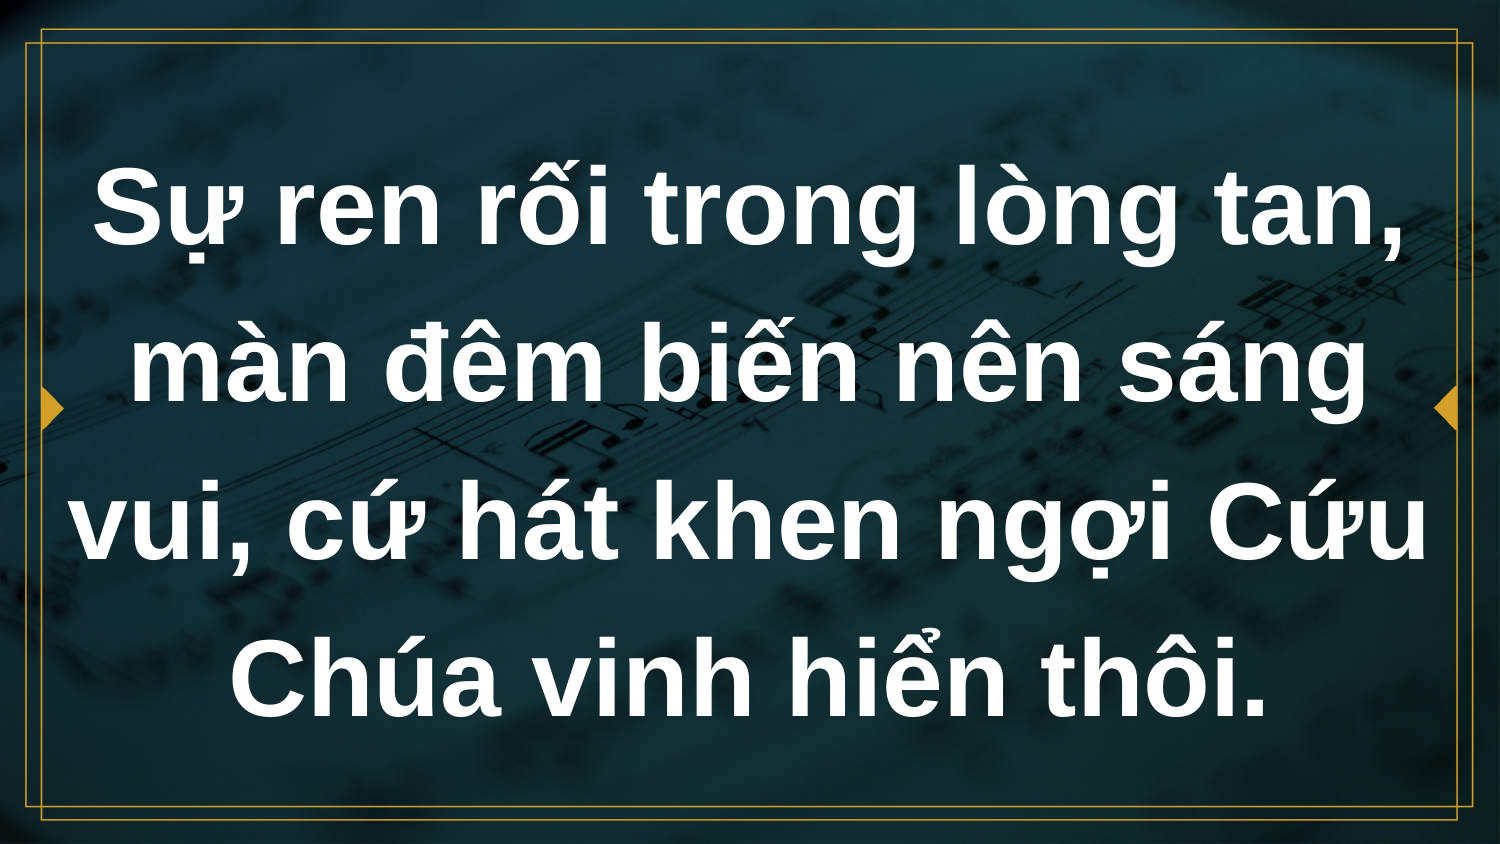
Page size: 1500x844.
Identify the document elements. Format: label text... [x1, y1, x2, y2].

title Sự ren rối trong lòng tan, màn đêm biến nên sáng vui, cứ hát khen ngợi Cứu Chúa vinh hiển thôi. [41, 40, 1459, 808]
picture [0, 0, 1500, 844]
